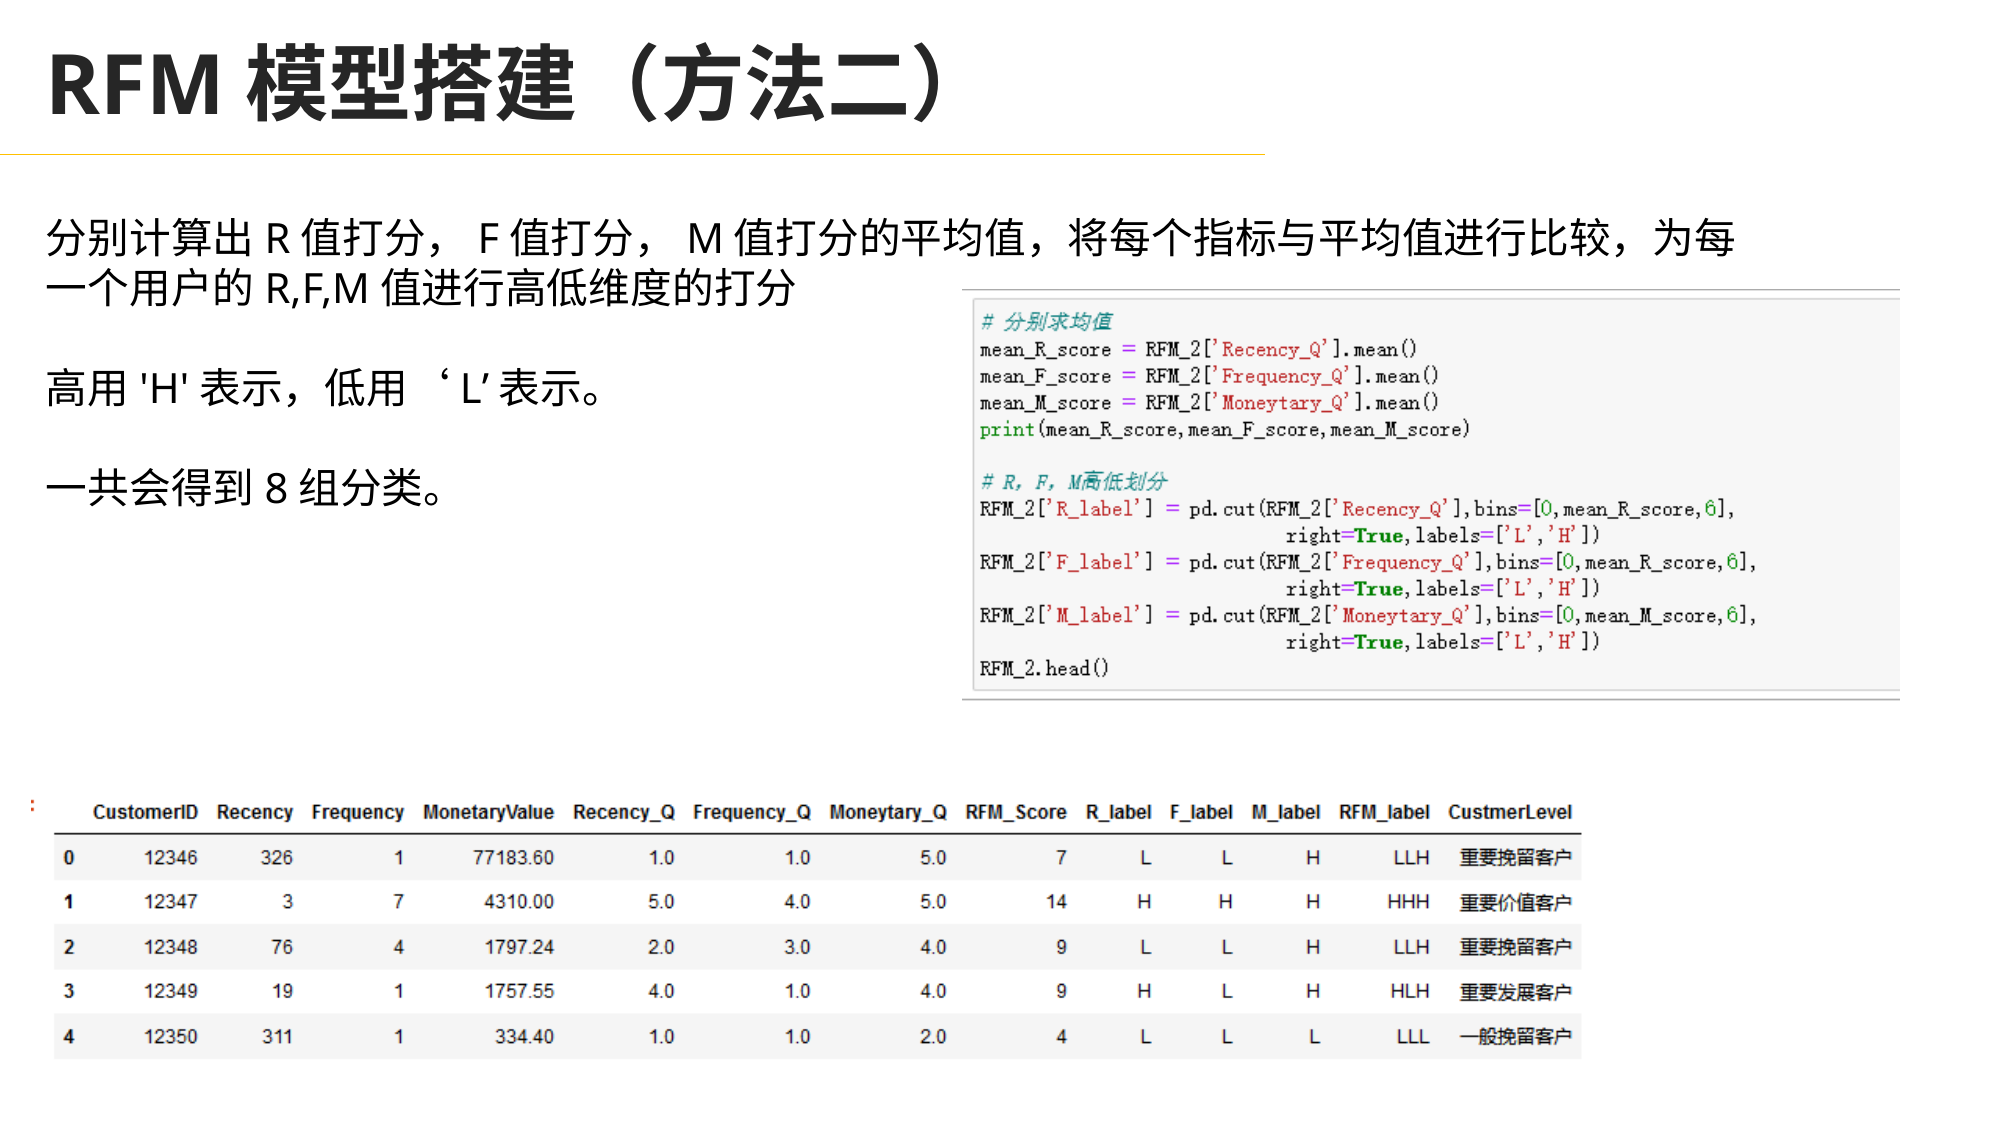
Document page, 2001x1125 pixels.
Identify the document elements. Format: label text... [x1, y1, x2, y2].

picture [30, 794, 1613, 1075]
text_box 分别计算出R值打分，F值打分，M值打分的平均值，将每个指标与平均值进行比较，为每一个用户的R,F,M值进行高低维度的打分 高用'H'表示，低用‘L’表示。 一共会得到8组分类。 [31, 204, 1775, 565]
text_box RFM模型搭建（方法二） [31, 35, 1818, 152]
picture [962, 289, 1900, 710]
